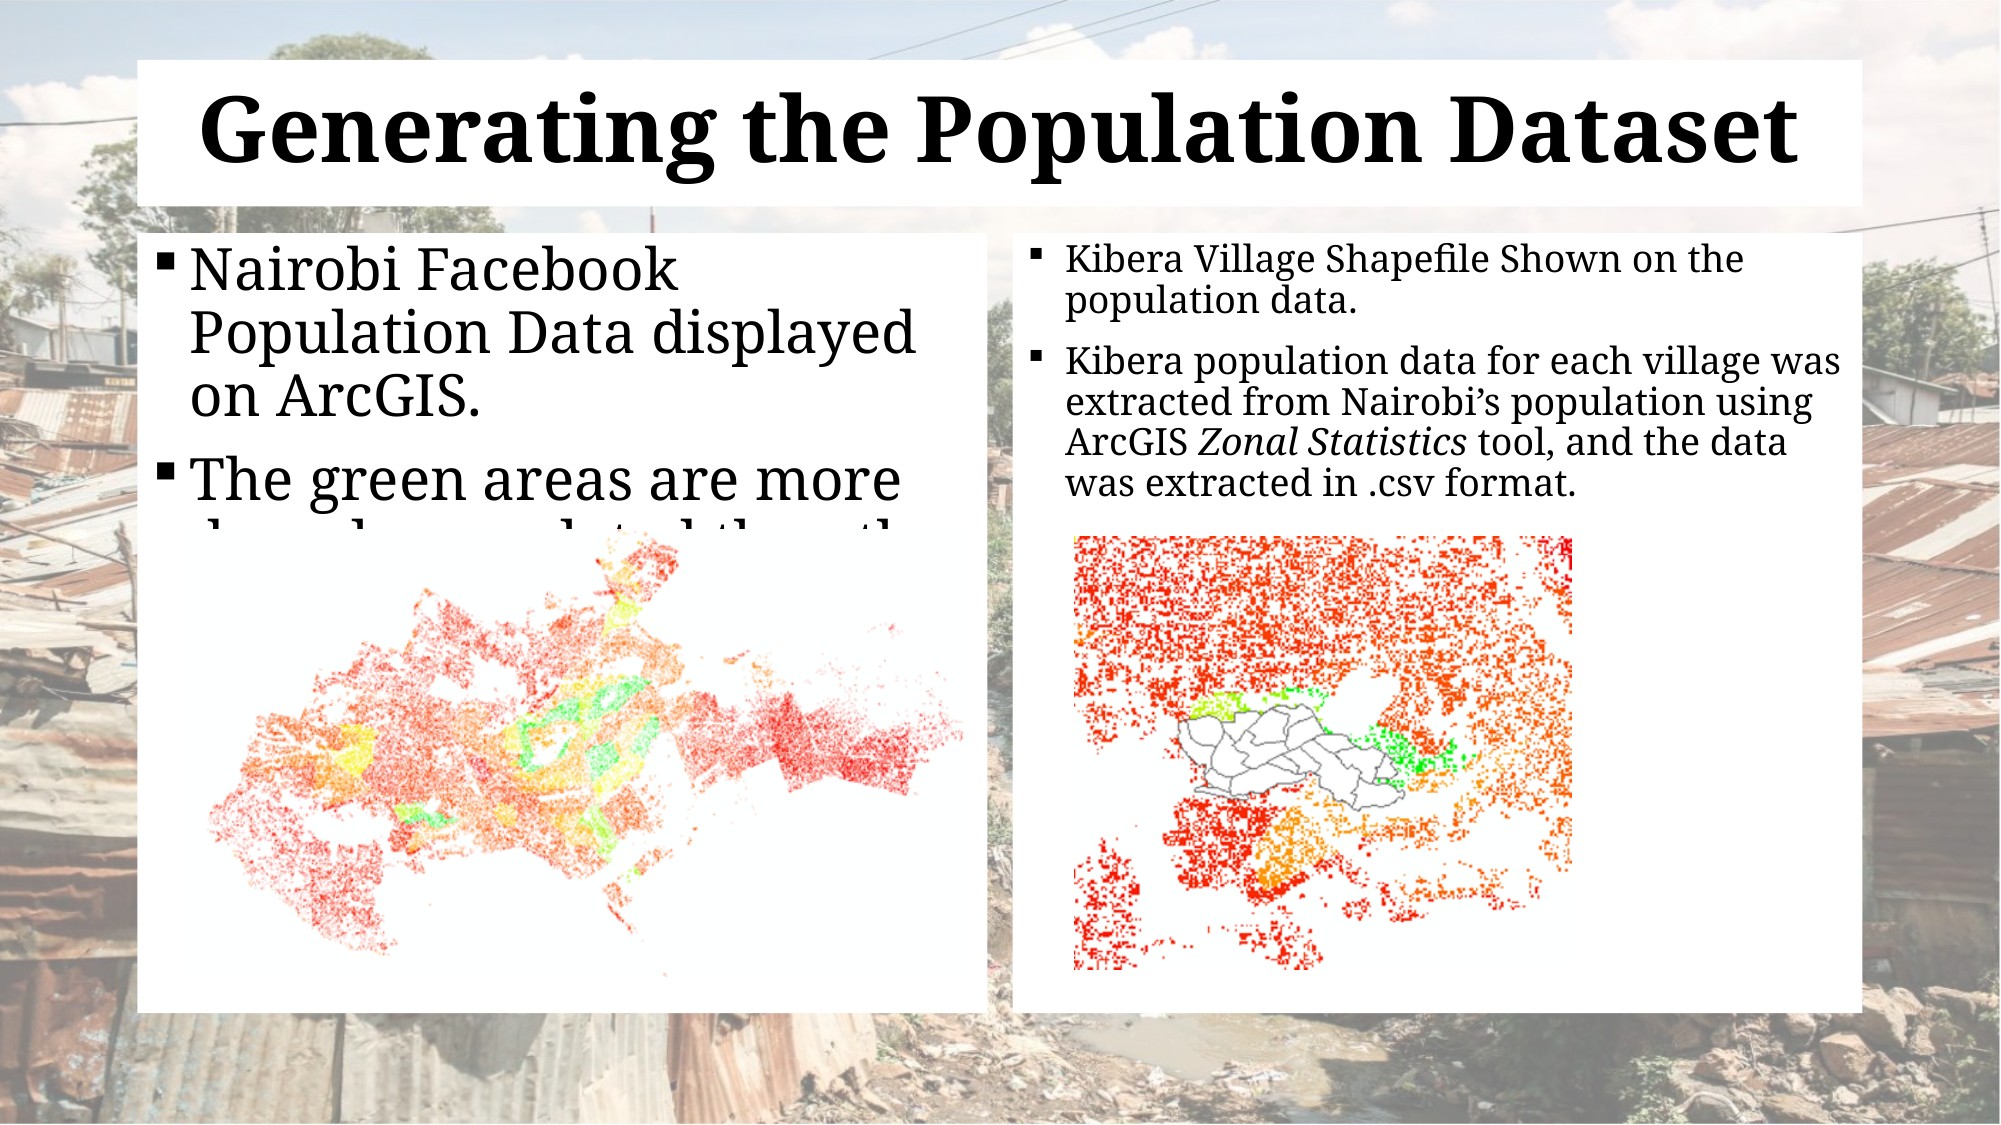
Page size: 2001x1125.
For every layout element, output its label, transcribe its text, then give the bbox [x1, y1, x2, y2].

title Generating the Population Dataset [137, 59, 1863, 207]
picture [1074, 536, 1572, 970]
list Nairobi Facebook Population Data displayed on ArcGIS. The green areas are more densely populated than the red areas. [137, 233, 988, 1014]
picture [182, 529, 972, 977]
list Kibera Village Shapefile Shown on the population data. Kibera population data for each village was extracted from Nairobi’s population using ArcGIS Zonal Statistics tool, and the data was extracted in .csv format. [1012, 233, 1863, 1014]
